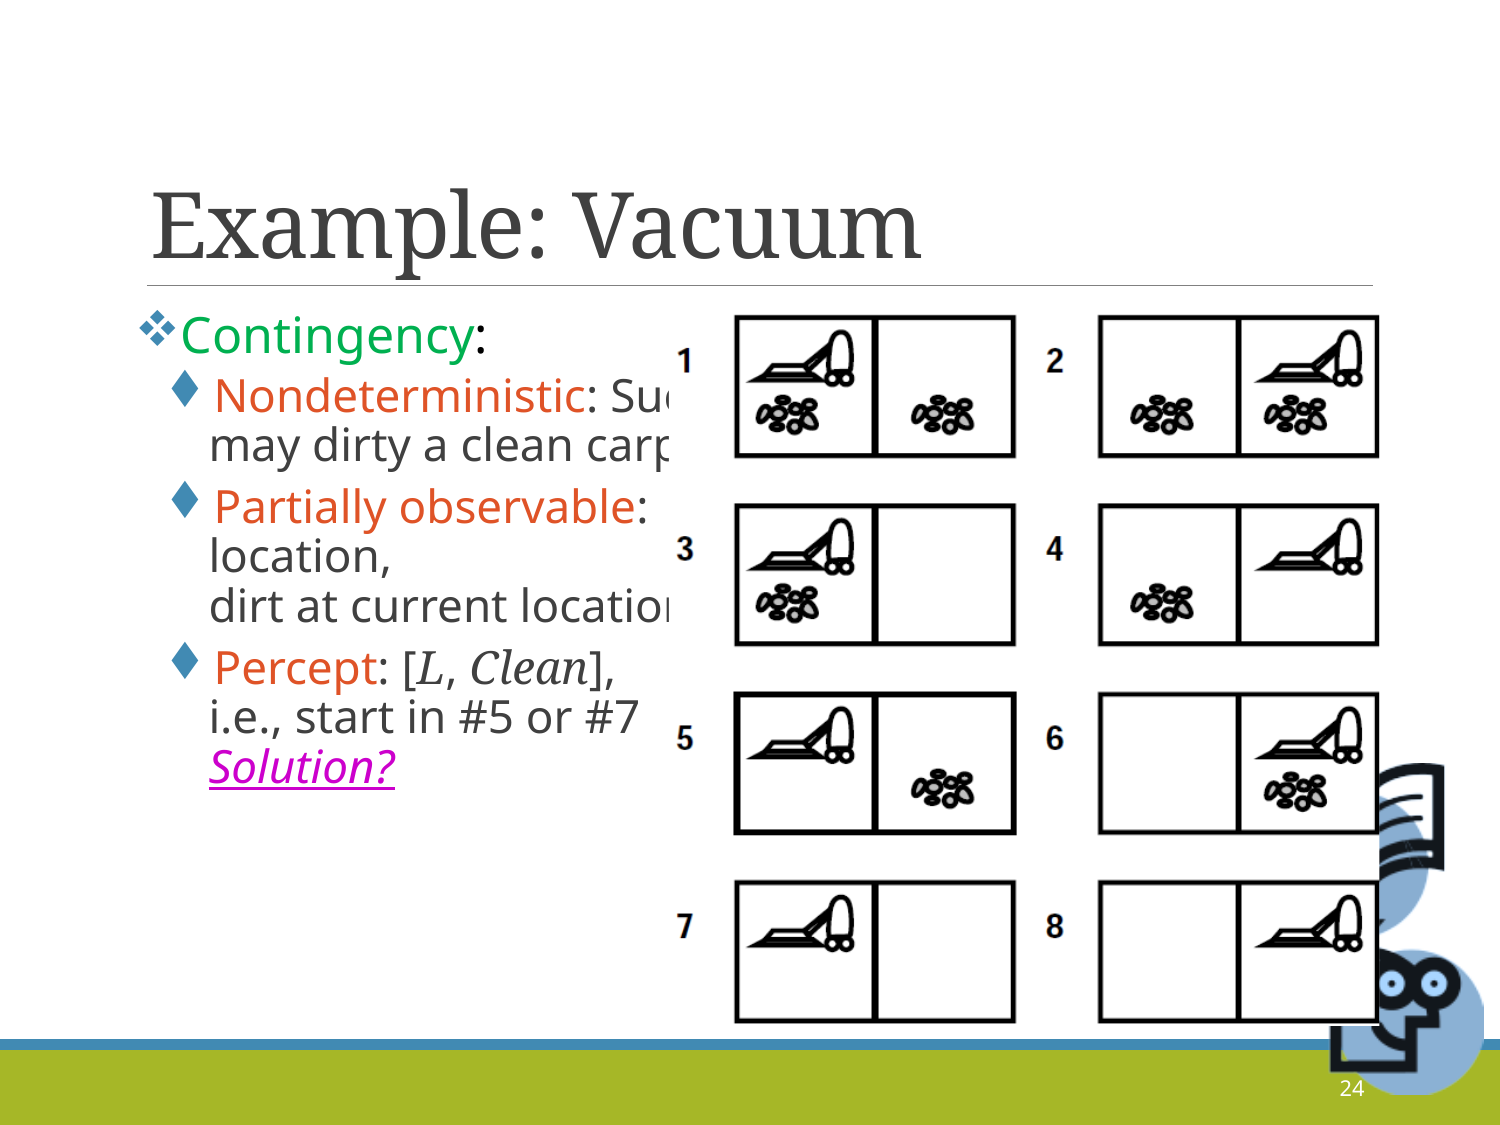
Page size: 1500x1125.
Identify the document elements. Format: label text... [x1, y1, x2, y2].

slide_number 24 [1218, 1059, 1380, 1120]
title Example: Vacuum [135, 47, 1373, 285]
list Contingency: Nondeterministic: Suck may dirty a clean carpet Partially observable: location, dirt at current location. Percept: [L, Clean], i.e., start in #5 or #7 Solution? [135, 302, 1373, 963]
picture [668, 312, 1381, 1026]
